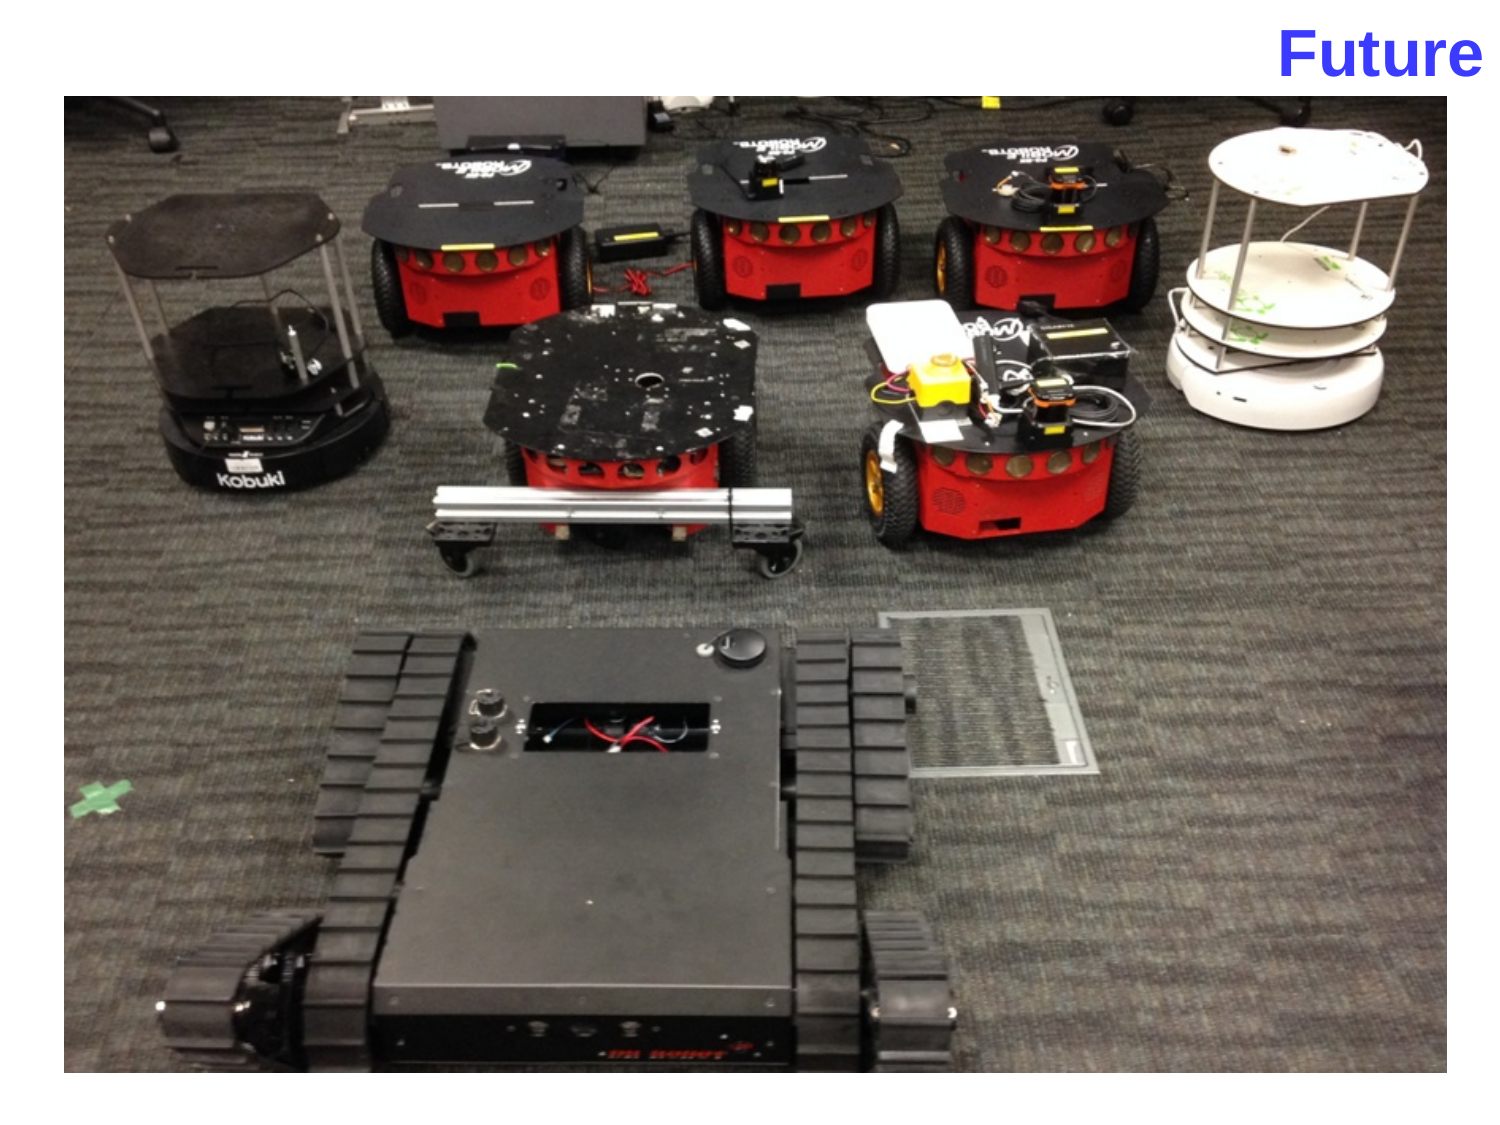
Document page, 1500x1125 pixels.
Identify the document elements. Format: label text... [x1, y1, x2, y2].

picture [64, 95, 1448, 1073]
title Future [1261, 0, 1500, 100]
